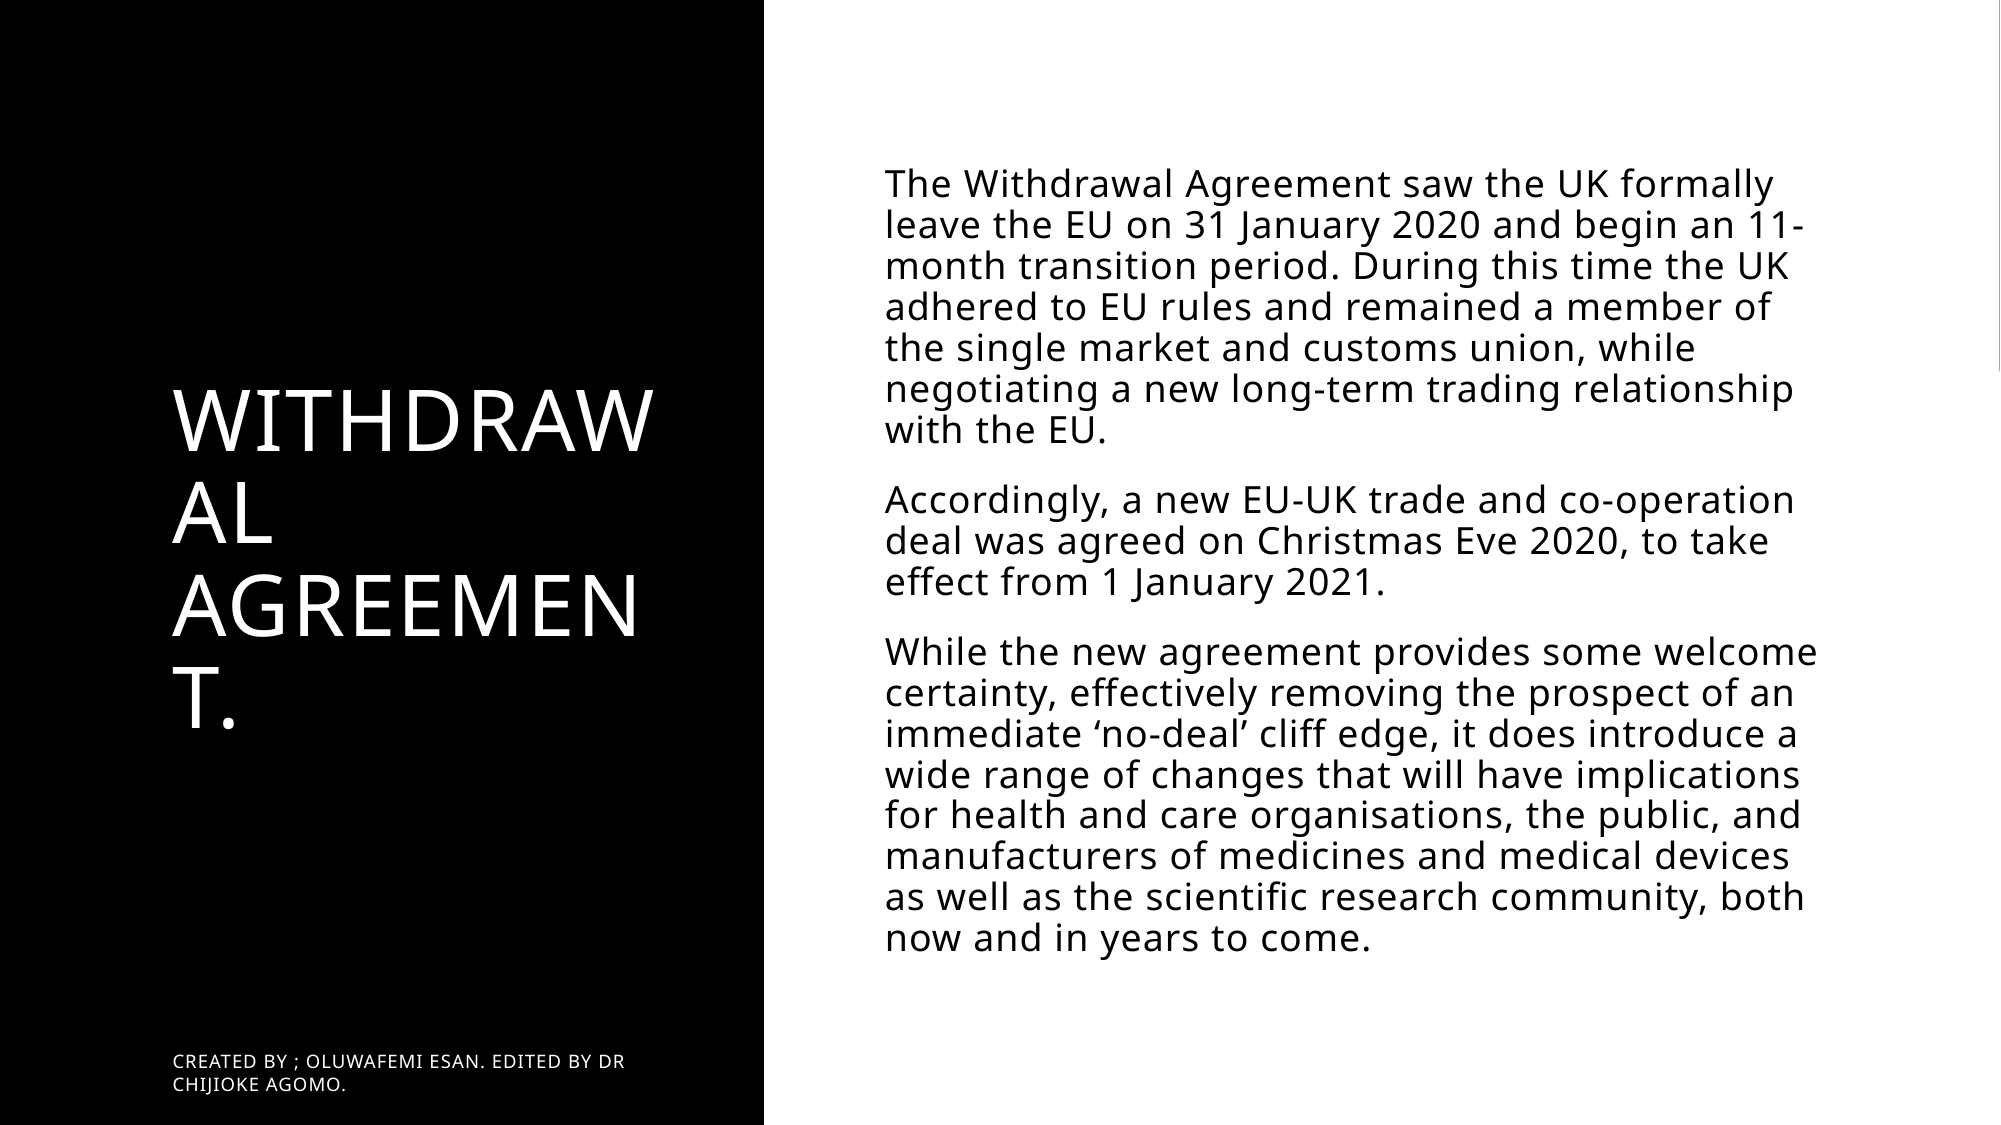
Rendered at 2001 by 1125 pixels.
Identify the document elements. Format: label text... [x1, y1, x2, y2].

footer Created by ; Oluwafemi Esan. Edited by Dr Chijioke Agomo. [157, 1042, 732, 1103]
title Withdrawal Agreement. [157, 105, 685, 1020]
text_box [765, 0, 2000, 1125]
text_box [0, 0, 765, 1125]
list The Withdrawal Agreement saw the UK formally leave the EU on 31 January 2020 and begin an 11-month transition period. During this time the UK adhered to EU rules and remained a member of the single market and customs union, while negotiating a new long-term trading relationship with the EU. Accordingly, a new EU-UK trade and co-operation deal was agreed on Christmas Eve 2020, to take effect from 1 January 2021. While the new agreement provides some welcome certainty, effectively removing the prospect of an immediate ‘no-deal’ cliff edge, it does introduce a wide range of changes that will have implications for health and care organisations, the public, and manufacturers of medicines and medical devices as well as the scientific research community, both now and in years to come. [869, 105, 1842, 1020]
